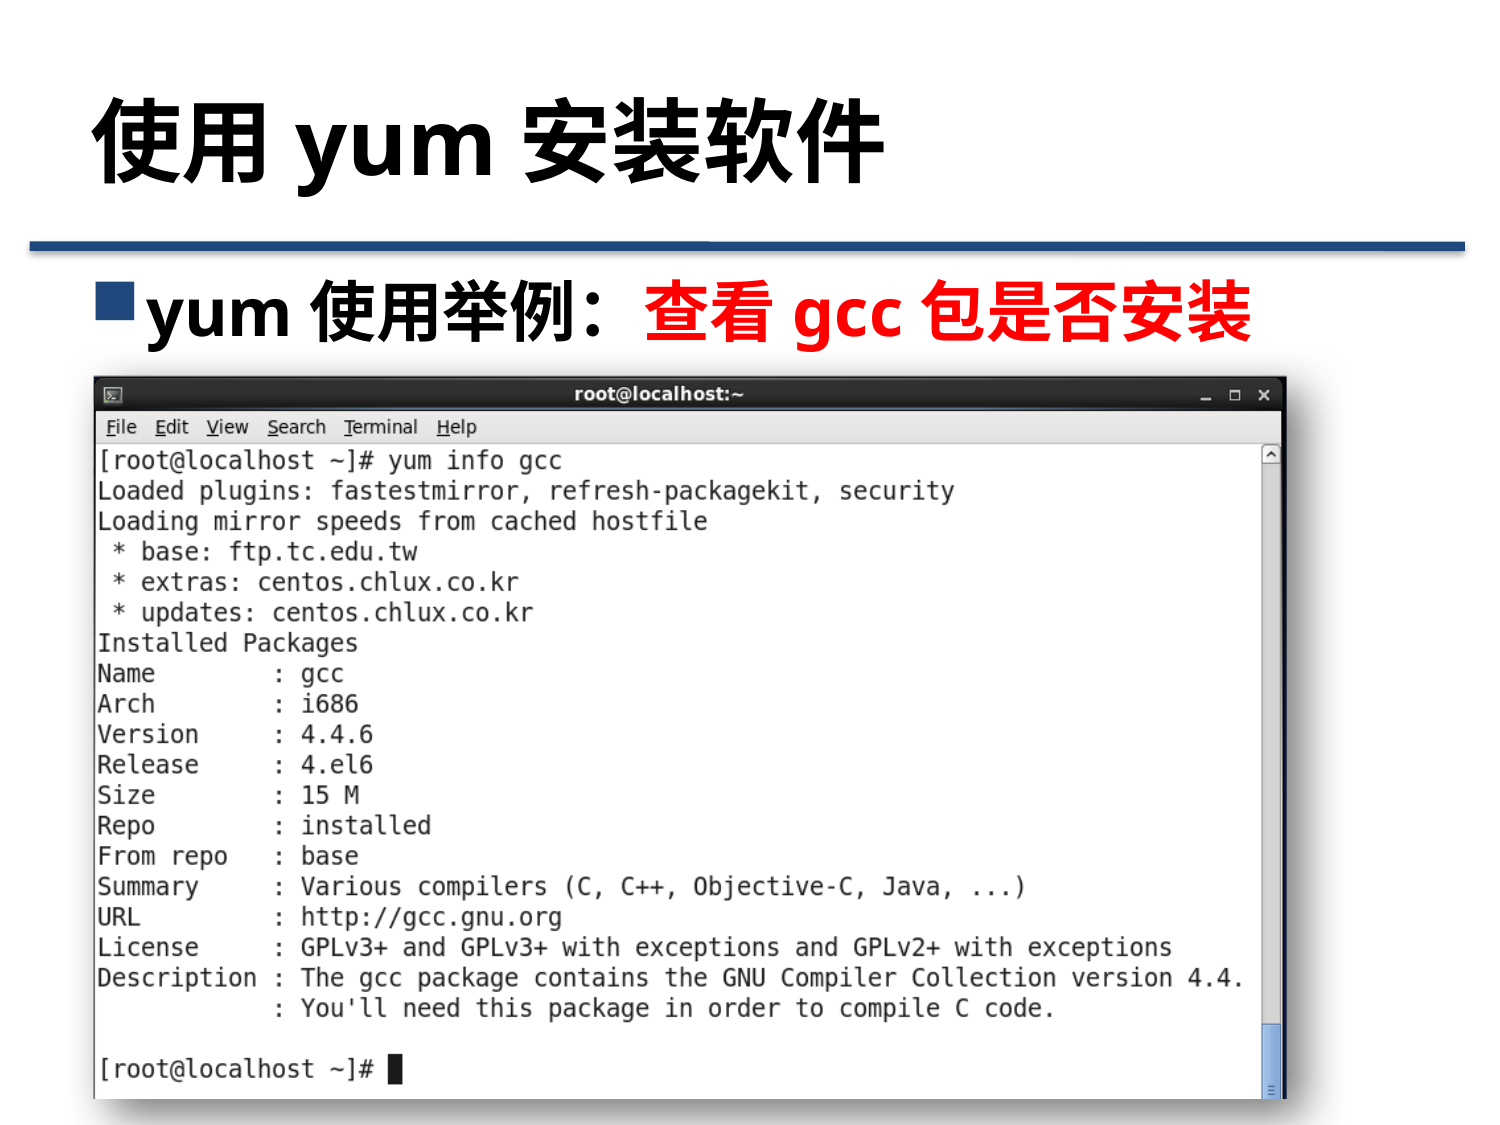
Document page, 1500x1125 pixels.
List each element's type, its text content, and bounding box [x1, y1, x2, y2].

list yum使用举例：查看gcc包是否安装 [74, 262, 1426, 1006]
title 使用yum安装软件 [74, 44, 1426, 233]
picture [93, 374, 1287, 1099]
